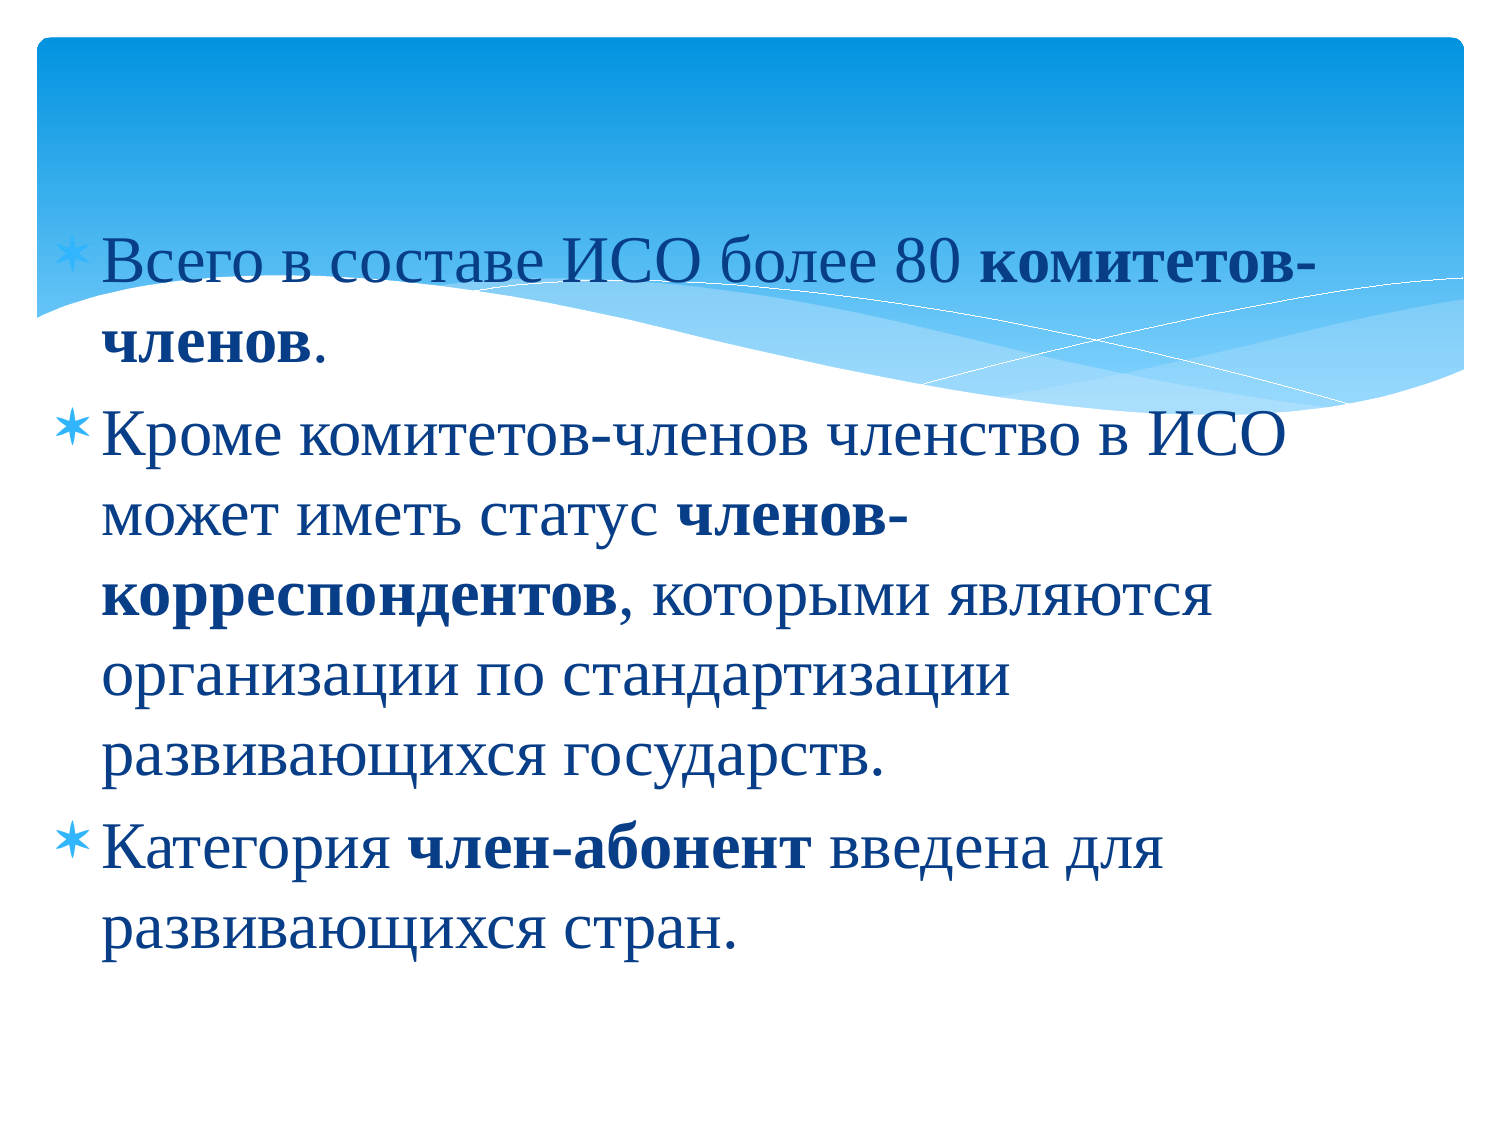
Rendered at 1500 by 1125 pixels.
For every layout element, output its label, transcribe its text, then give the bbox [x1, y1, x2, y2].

list Всего в составе ИСО более 80 комитетов-членов. Кроме комитетов-членов членство в ИСО может иметь статус членов-корреспондентов, которыми являются организации по стандартизации развивающихся государств. Категория член-абонент введена для развивающихся стран. [41, 208, 1459, 1005]
